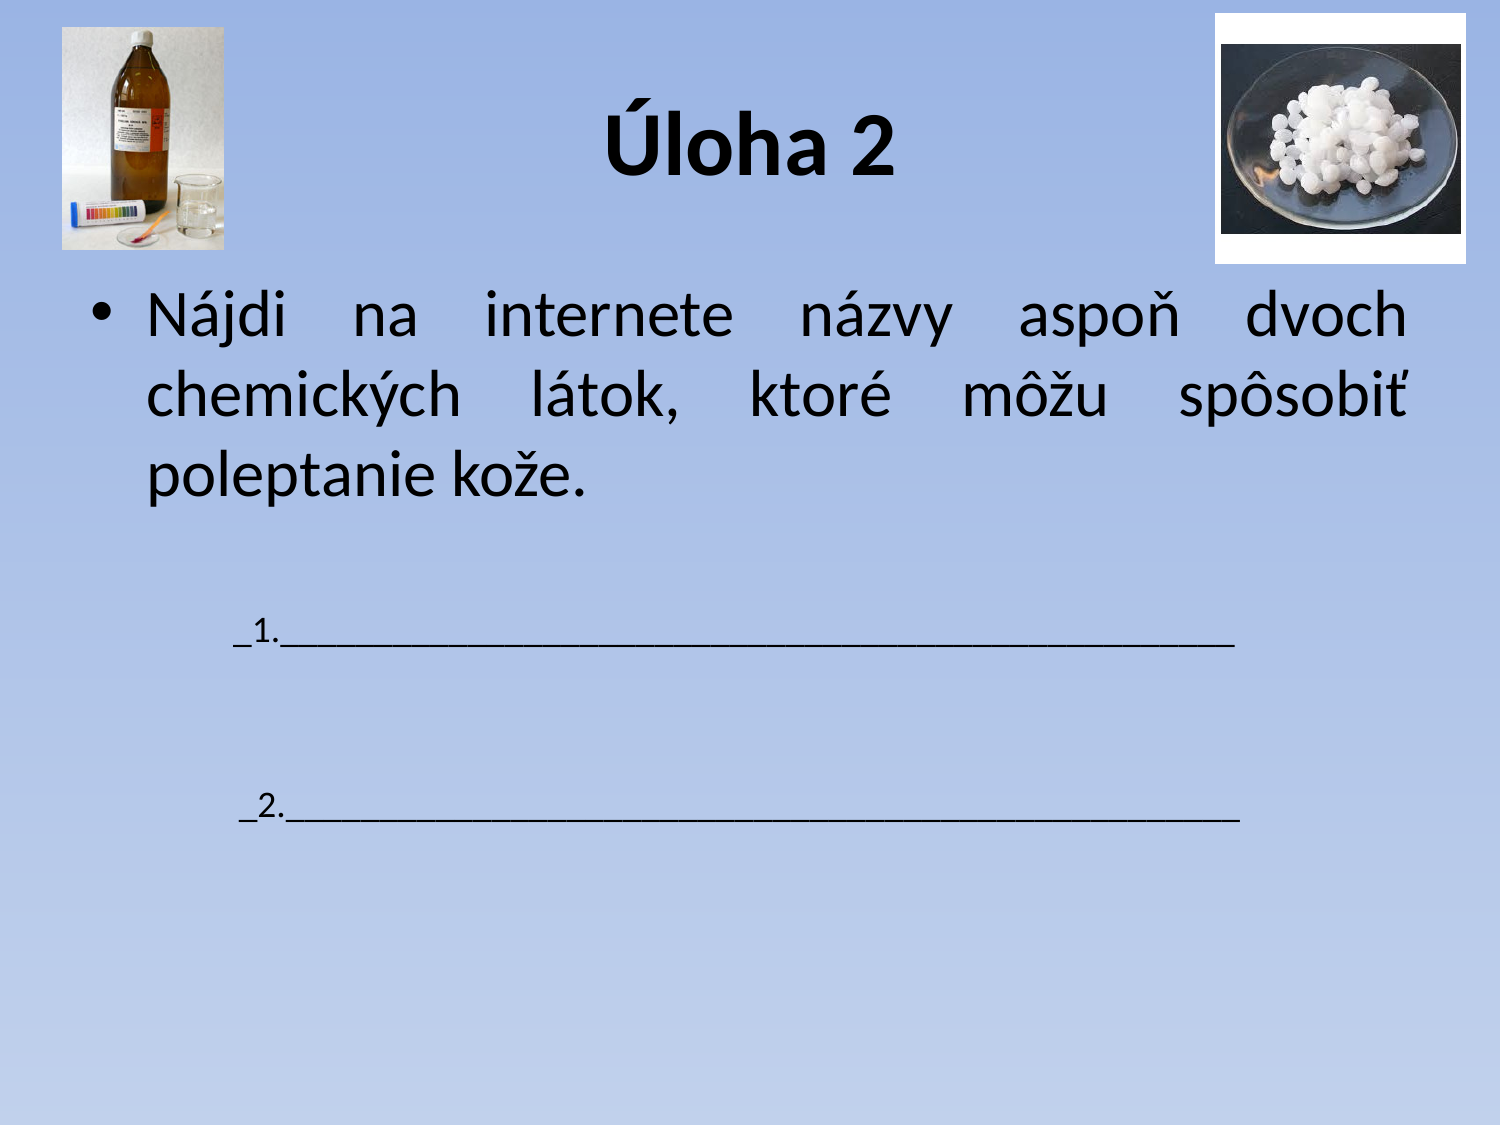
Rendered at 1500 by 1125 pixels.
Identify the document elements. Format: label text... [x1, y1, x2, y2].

list Nájdi na internete názvy aspoň dvoch chemických látok, ktoré môžu spôsobiť poleptanie kože. [75, 262, 1425, 1005]
picture [1215, 13, 1466, 264]
title Úloha 2 [229, 45, 1210, 233]
text_box _1.___________________________________________________ [218, 597, 1306, 658]
picture [61, 26, 225, 250]
text_box _2.___________________________________________________ [223, 772, 1286, 833]
